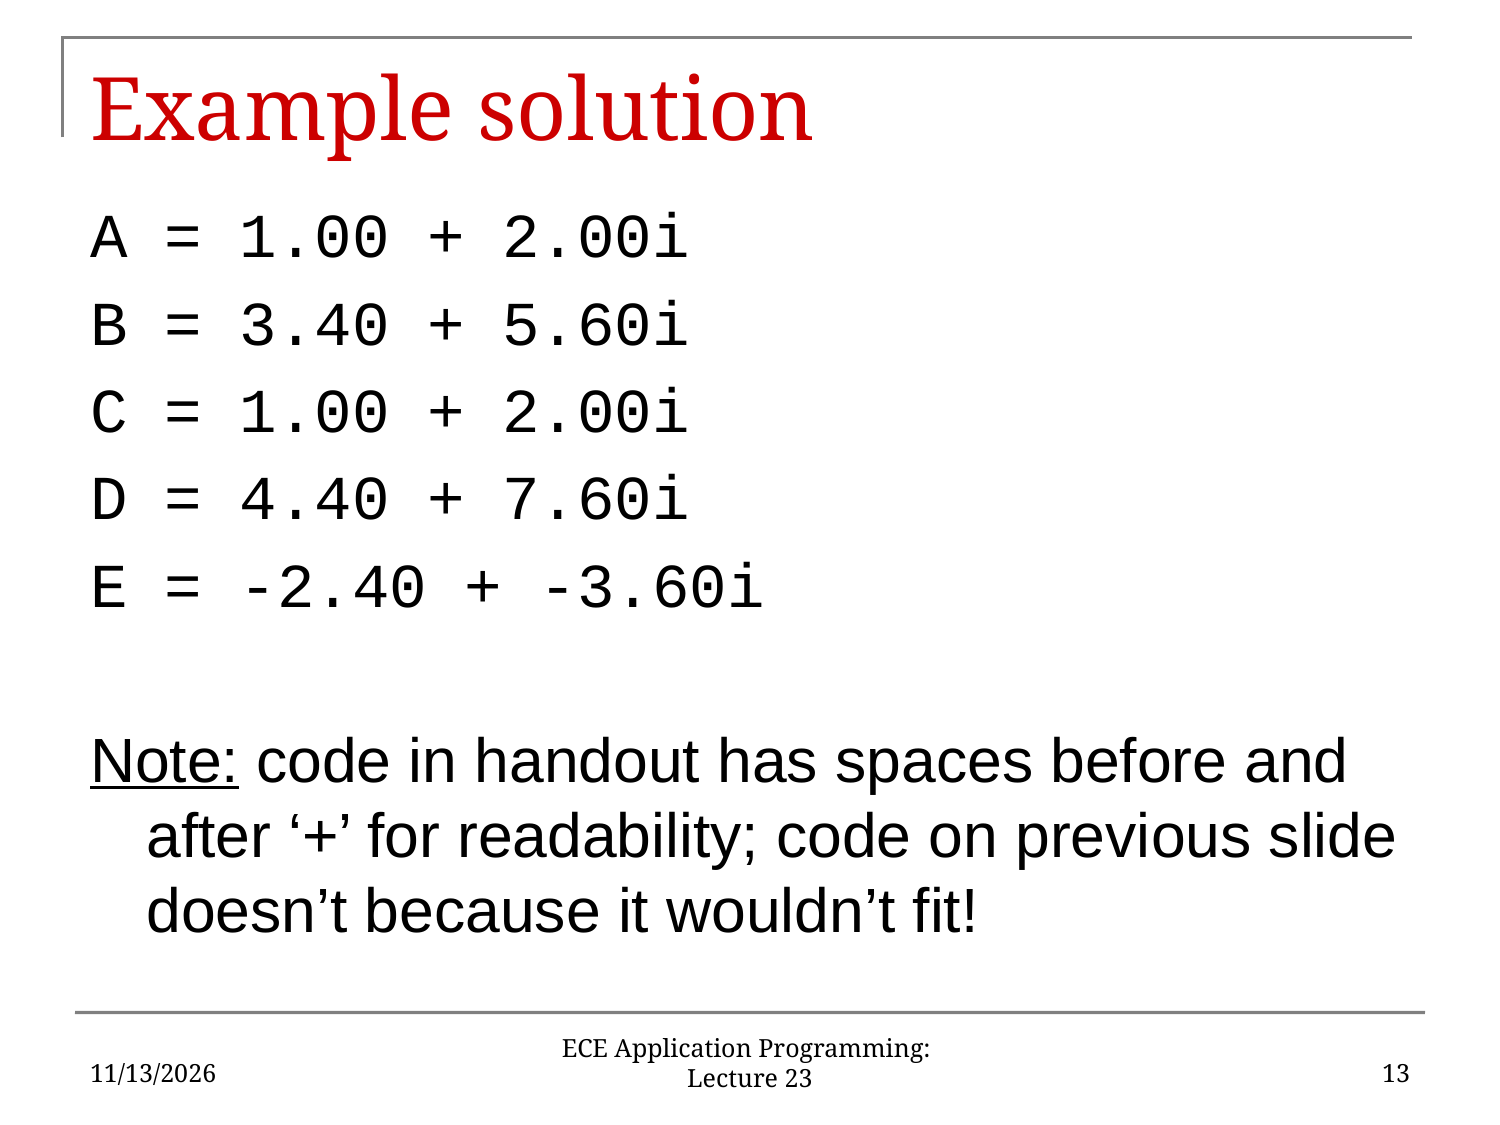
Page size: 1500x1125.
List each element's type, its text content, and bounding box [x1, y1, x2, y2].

title Example solution [75, 45, 1425, 163]
slide_number 13 [1074, 1023, 1426, 1100]
footer ECE Application Programming: Lecture 23 [512, 1024, 988, 1101]
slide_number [74, 1023, 426, 1100]
list A = 1.00 + 2.00i B = 3.40 + 5.60i C = 1.00 + 2.00i D = 4.40 + 7.60i E = -2.40 + -3.60i Note: code in handout has spaces before and after ‘+’ for readability; code on previous slide doesn’t because it wouldn’t fit! [75, 187, 1425, 1006]
